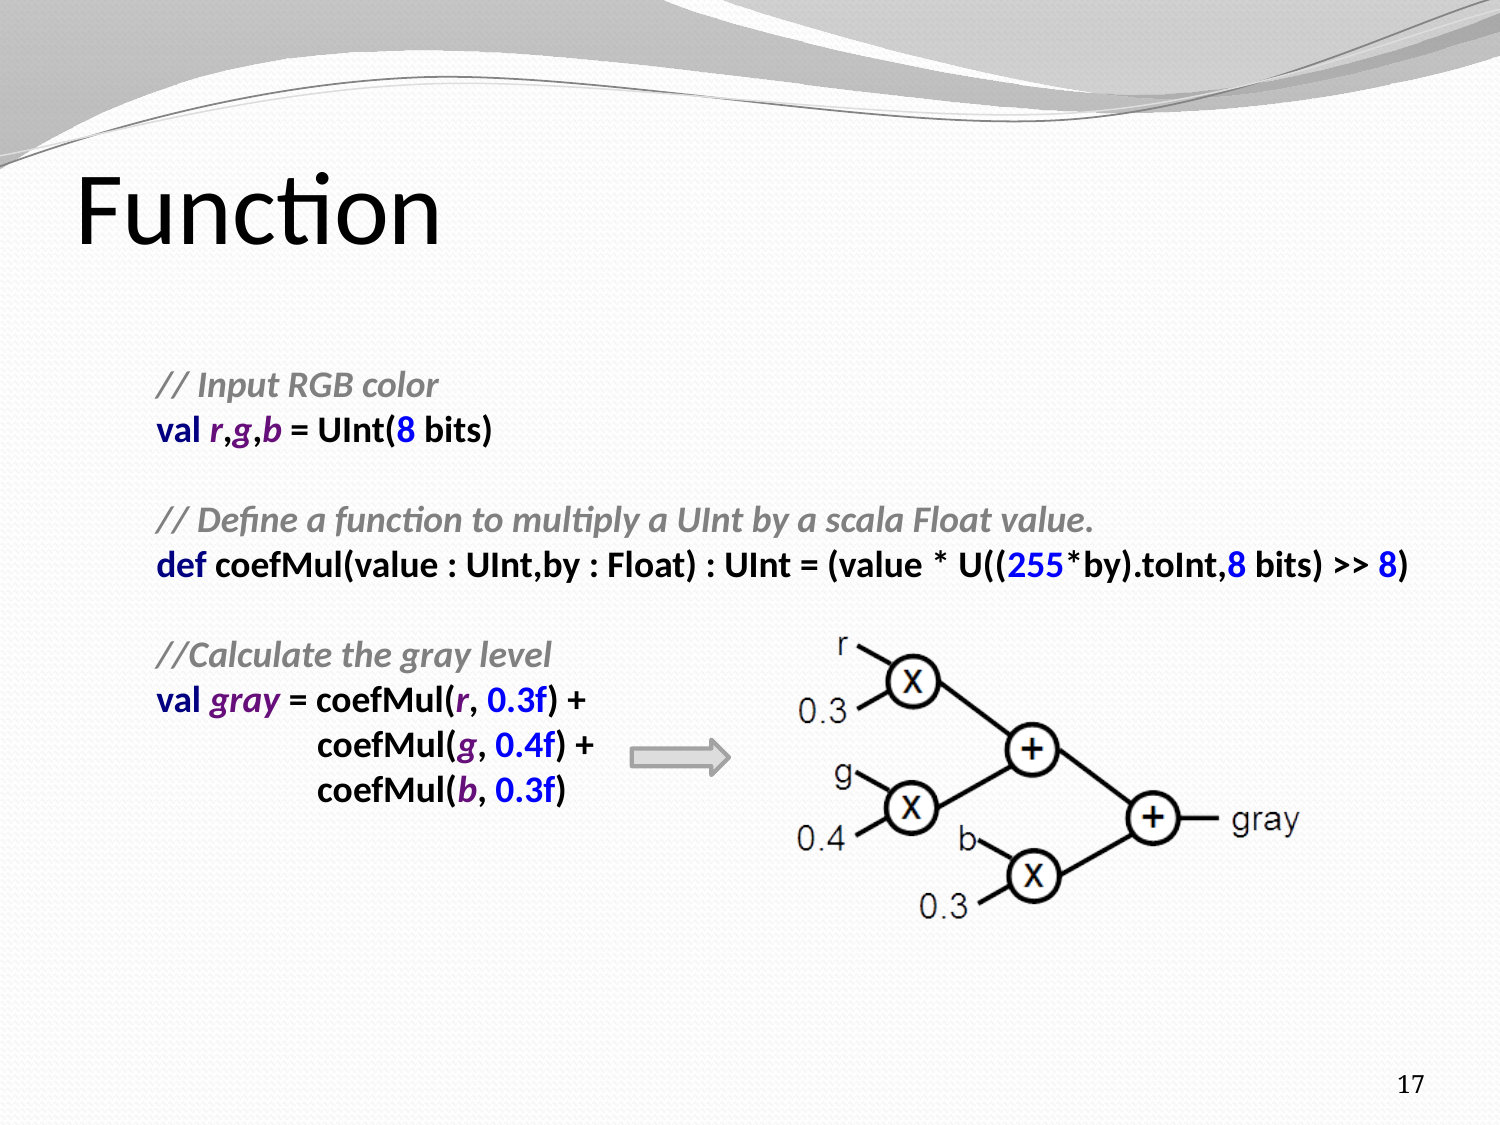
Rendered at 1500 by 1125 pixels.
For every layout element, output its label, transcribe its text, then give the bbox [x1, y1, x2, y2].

picture [779, 615, 1320, 935]
slide_number 17 [1299, 1042, 1425, 1103]
text_box [629, 737, 732, 777]
title Function [75, 78, 1425, 266]
text_box // Input RGB color val r,g,b = UInt(8 bits) // Define a function to multiply a UInt by a scala Float value. def coefMul(value : UInt,by : Float) : UInt = (value * U((255*by).toInt,8 bits) >> 8) //Calculate the gray level val gray = coefMul(r, 0.3f) + coefMul(g, 0.4f) + coefMul(b, 0.3f) [141, 352, 1425, 818]
title About Scala [772, 616, 779, 818]
title About Scala [1320, 618, 1324, 818]
